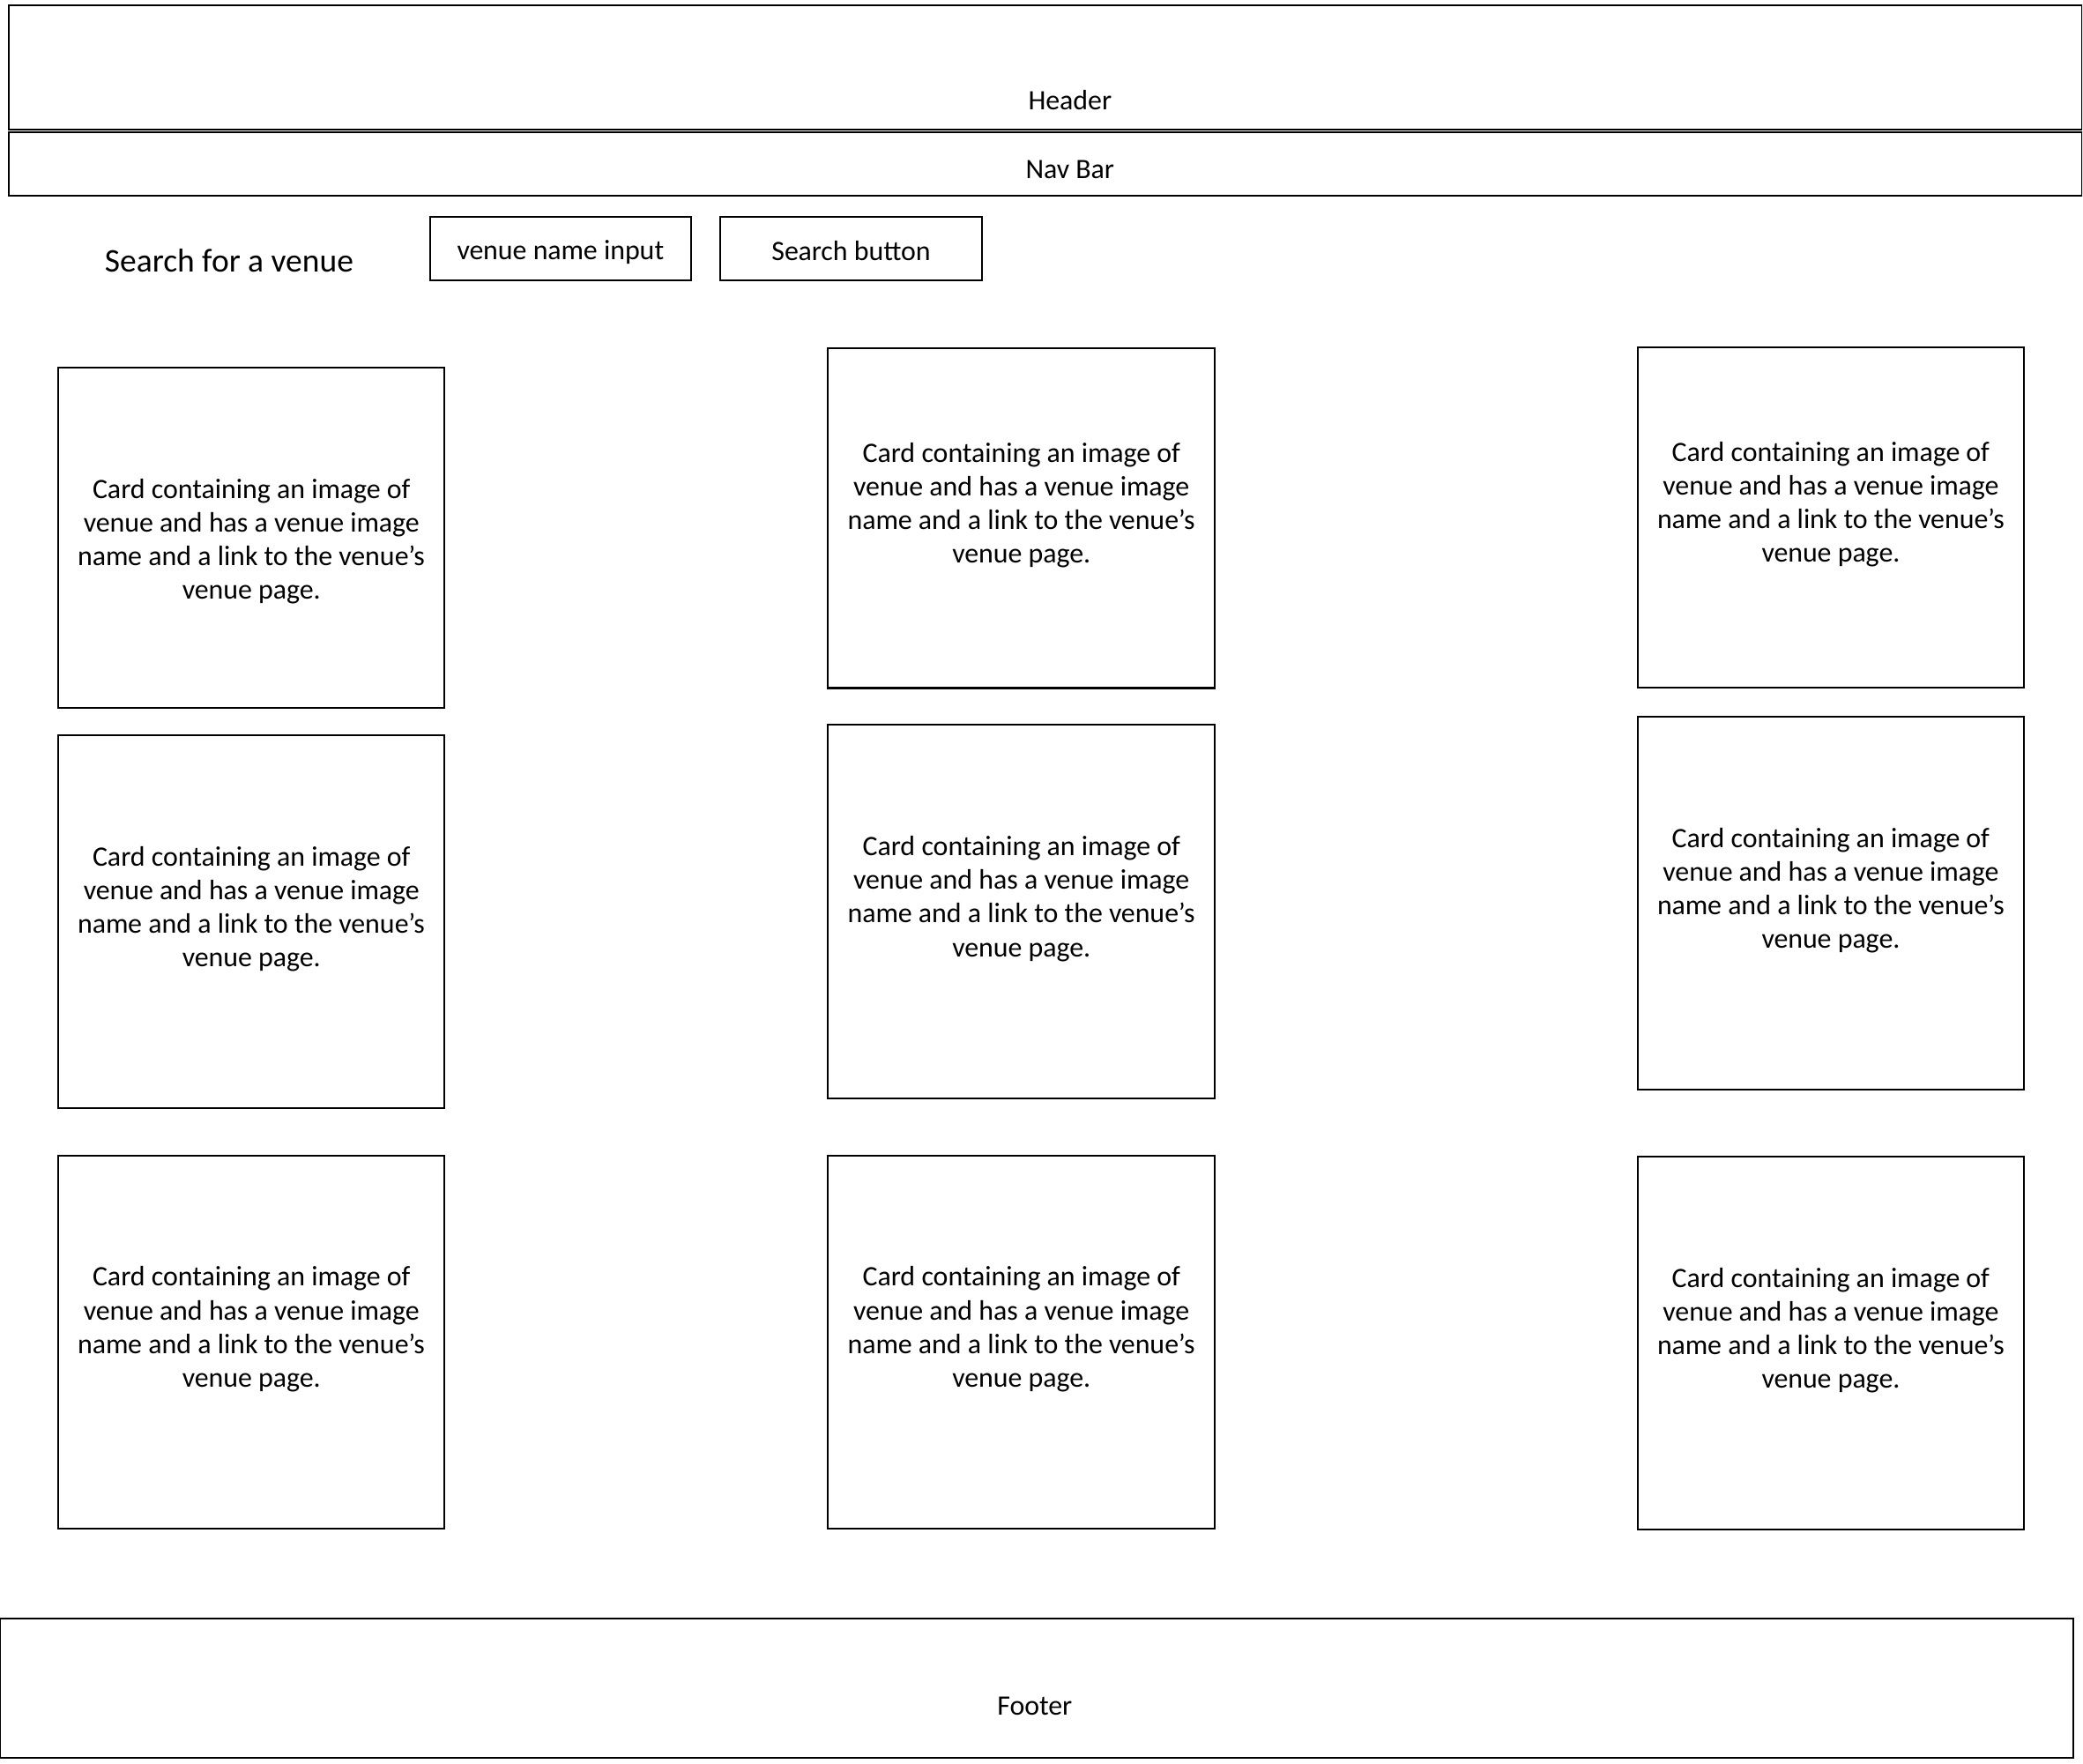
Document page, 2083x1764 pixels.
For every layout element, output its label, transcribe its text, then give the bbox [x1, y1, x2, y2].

text_box Footer [712, 1680, 1370, 1728]
text_box [8, 131, 2083, 197]
text_box Card containing an image of venue and has a venue image name and a link to the venue’s venue page. [827, 724, 1216, 1099]
text_box [8, 4, 2083, 130]
text_box [0, 1618, 2074, 1759]
text_box Search button [719, 216, 983, 281]
text_box Card containing an image of venue and has a venue image name and a link to the venue’s venue page. [1637, 1156, 2025, 1530]
text_box Search for a venue [91, 232, 368, 286]
text_box Nav Bar [744, 144, 1402, 191]
text_box Card containing an image of venue and has a venue image name and a link to the venue’s venue page. [57, 1155, 445, 1530]
text_box Card containing an image of venue and has a venue image name and a link to the venue’s venue page. [1637, 716, 2025, 1090]
text_box Card containing an image of venue and has a venue image name and a link to the venue’s venue page. [1637, 346, 2025, 688]
text_box Card containing an image of venue and has a venue image name and a link to the venue’s venue page. [827, 347, 1216, 689]
text_box Card containing an image of venue and has a venue image name and a link to the venue’s venue page. [57, 367, 445, 709]
text_box Header [744, 74, 1402, 122]
text_box venue name input [429, 216, 692, 281]
text_box Card containing an image of venue and has a venue image name and a link to the venue’s venue page. [57, 734, 445, 1109]
text_box Card containing an image of venue and has a venue image name and a link to the venue’s venue page. [827, 1155, 1216, 1530]
